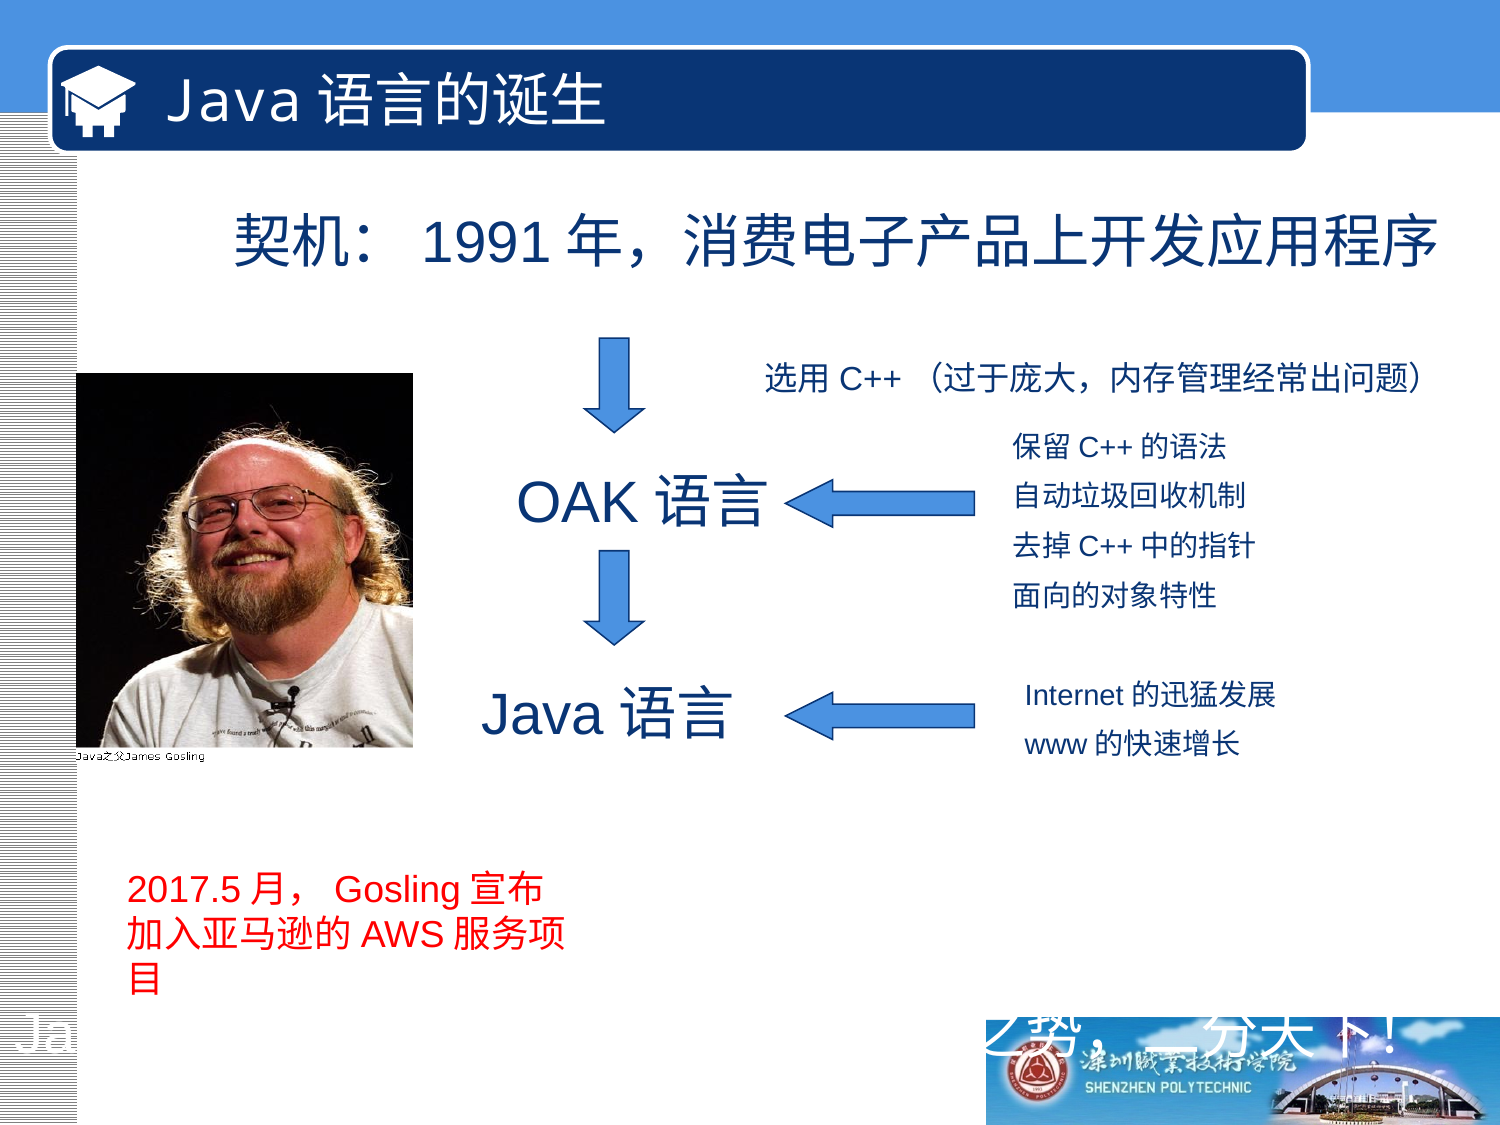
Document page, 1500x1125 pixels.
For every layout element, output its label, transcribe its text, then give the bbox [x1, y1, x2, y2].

text_box Java语言与微软系列语言已经成鼎足之势，二分天下！ [0, 987, 1471, 1073]
text_box [333, 133, 1447, 174]
picture [76, 373, 415, 764]
text_box 保留C++的语法 自动垃圾回收机制 去掉C++中的指针 面向的对象特性 [998, 420, 1282, 620]
picture [986, 1017, 1500, 1125]
text_box 选用C++（过于庞大，内存管理经常出问题） [749, 349, 1471, 405]
text_box 契机：1991年，消费电子产品上开发应用程序 [218, 196, 1459, 282]
text_box [584, 338, 644, 433]
text_box [785, 692, 975, 740]
text_box [183, 326, 1400, 412]
text_box OAK语言 [501, 456, 798, 541]
text_box [785, 479, 975, 528]
text_box Internet的迅猛发展 www的快速增长 [1009, 668, 1329, 768]
text_box Java语言 [466, 668, 798, 754]
title Java语言的诞生 [147, 52, 1288, 145]
text_box [584, 550, 644, 646]
text_box 2017.5月，Gosling宣布加入亚马逊的AWS服务项目 [112, 857, 585, 1008]
